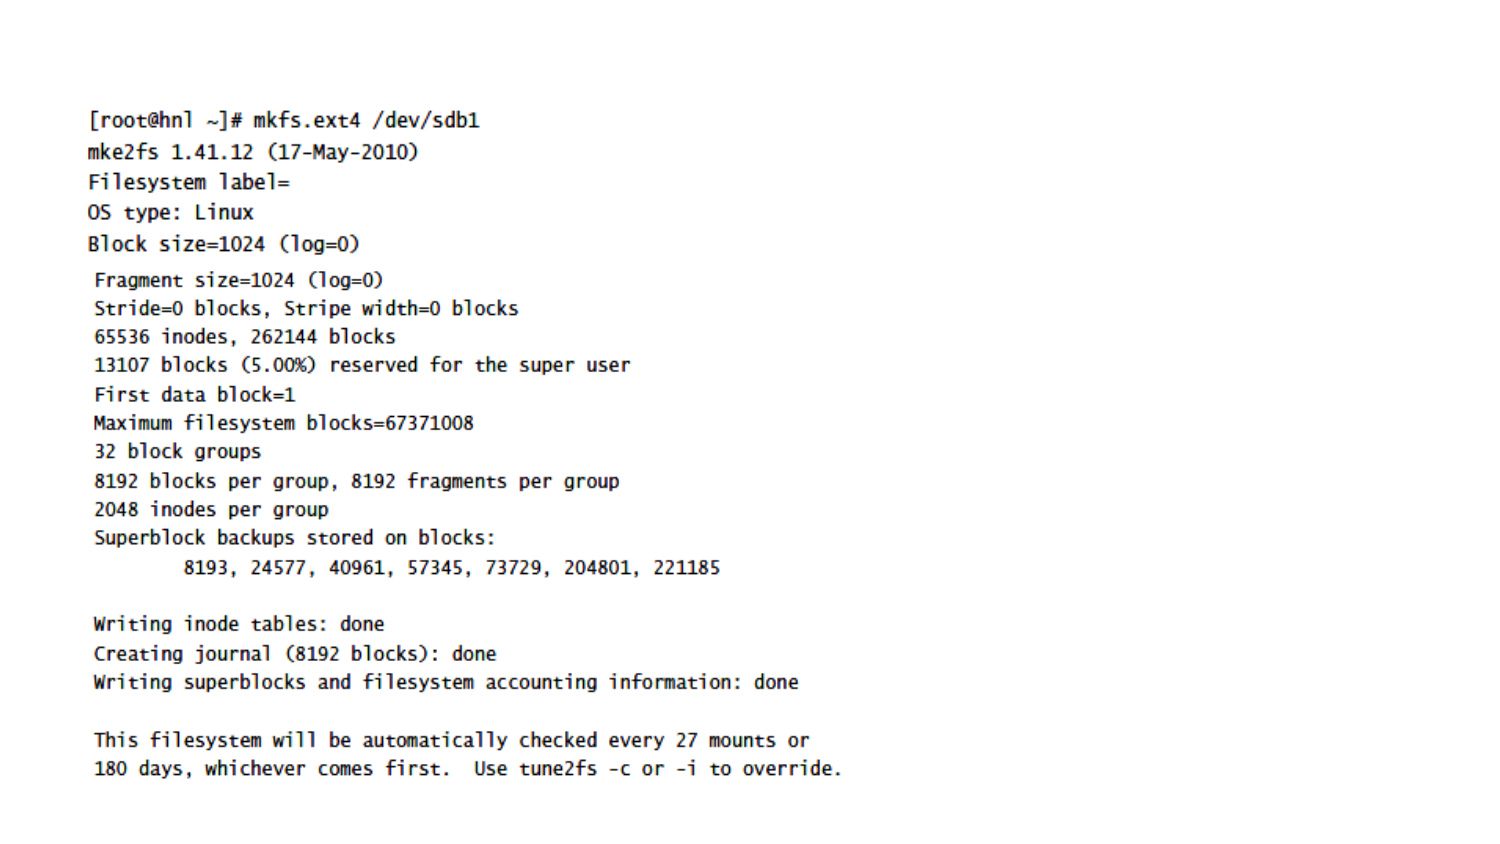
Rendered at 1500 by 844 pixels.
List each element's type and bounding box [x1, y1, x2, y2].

list [87, 96, 789, 258]
picture [87, 259, 889, 785]
